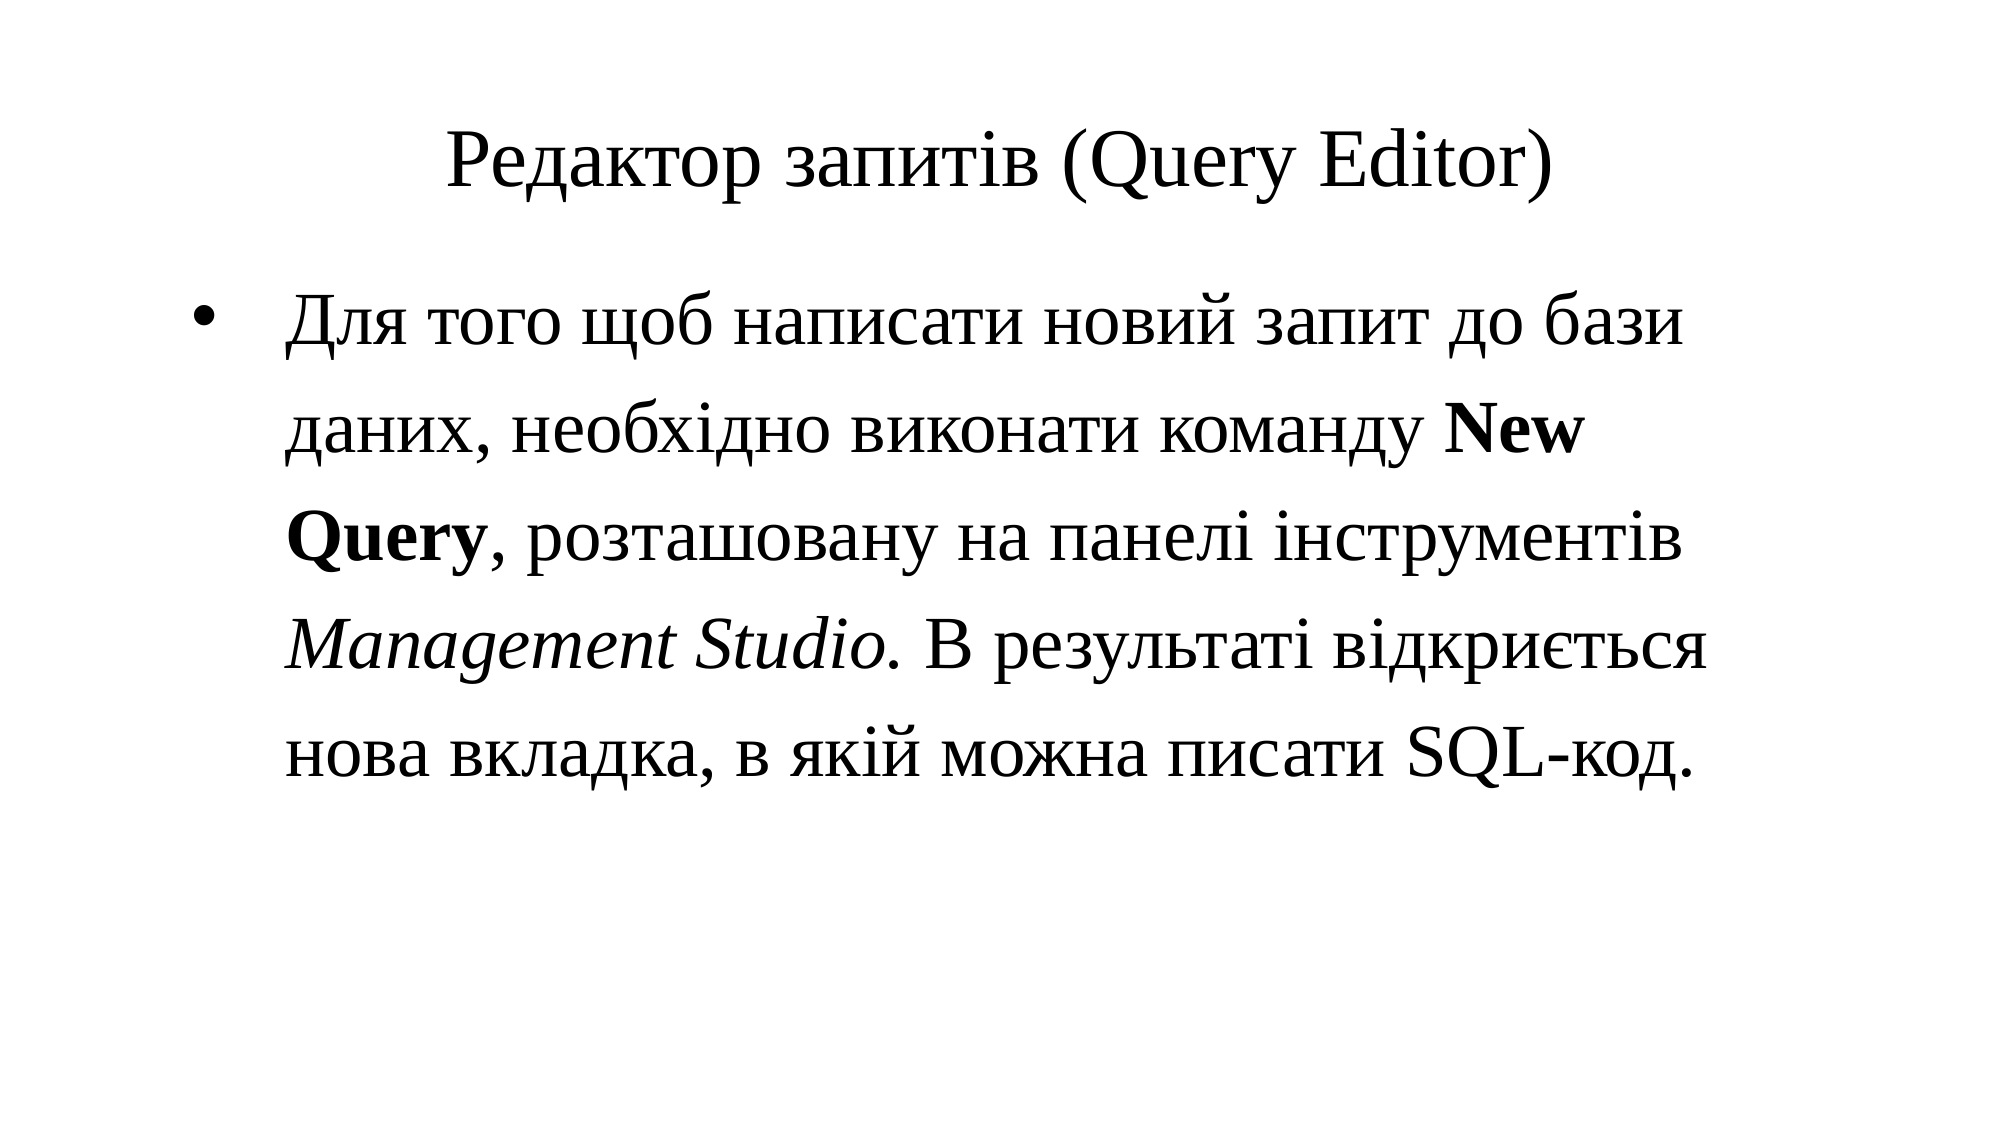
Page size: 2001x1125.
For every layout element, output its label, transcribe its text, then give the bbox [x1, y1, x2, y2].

subtitle Для того щоб написати новий запит до бази даних, необхідно виконати команду New Query, розташовану на панелі інструментів Management Studio. В результаті відкриється нова вкладка, в якій можна писати SQL-код. [176, 244, 1824, 1048]
title Редактор запитів (Query Editor) [249, 107, 1750, 212]
